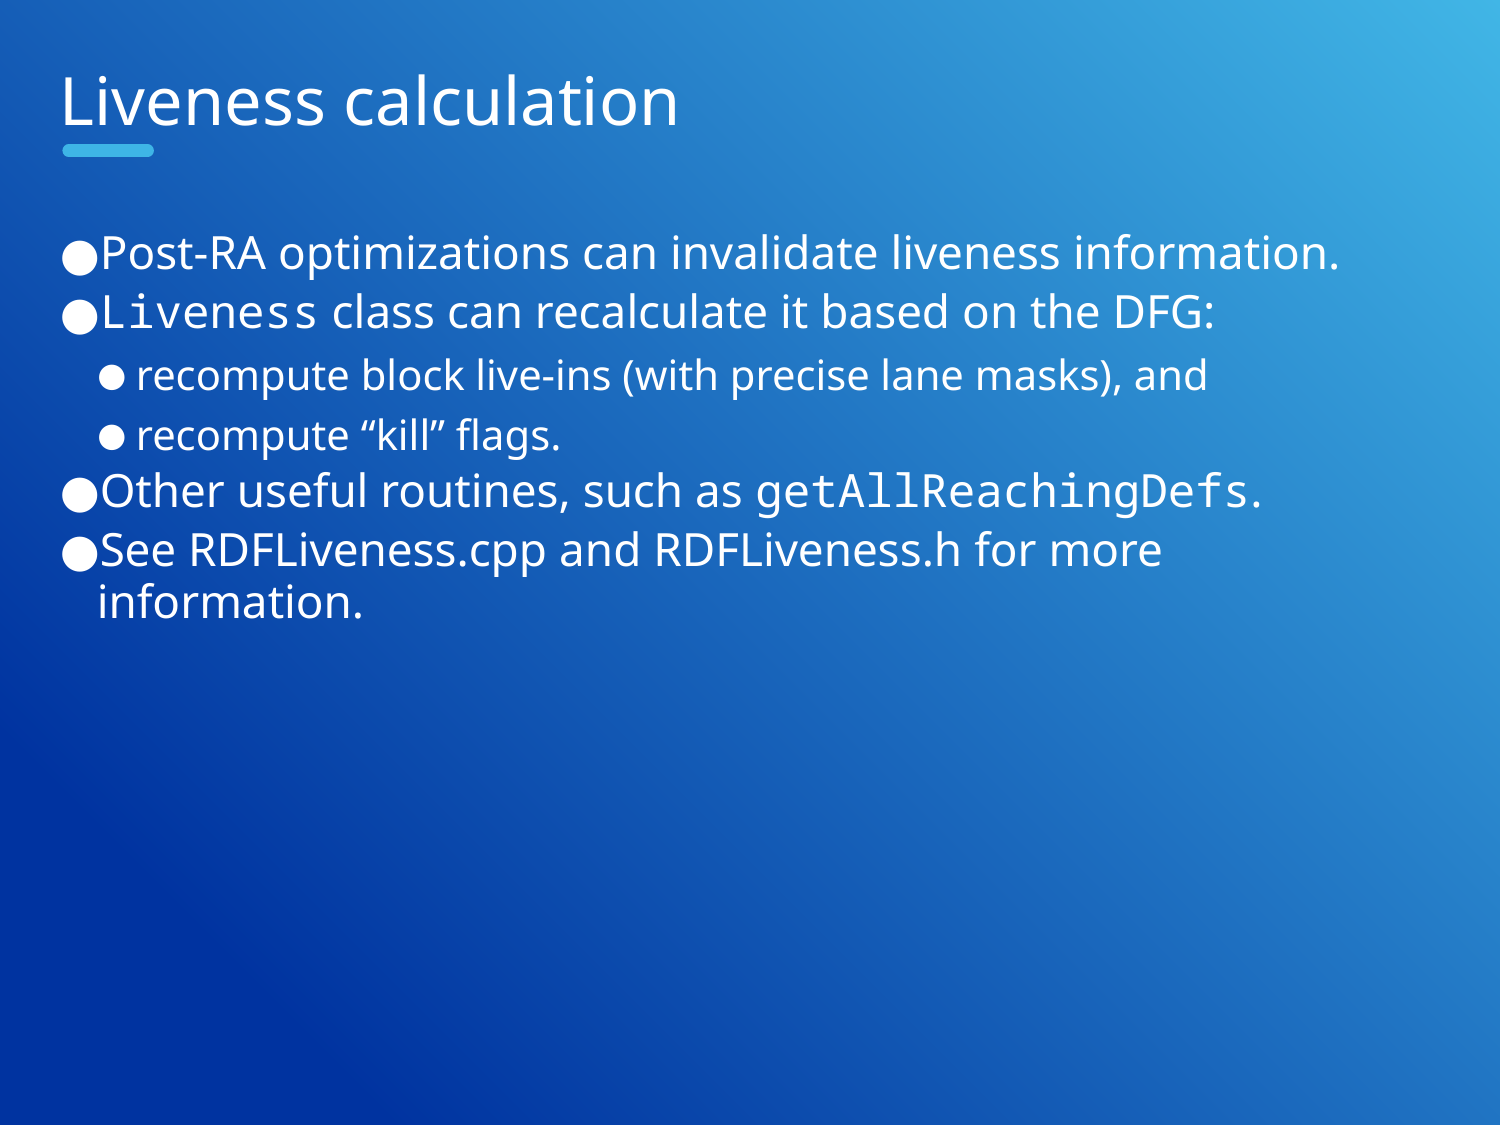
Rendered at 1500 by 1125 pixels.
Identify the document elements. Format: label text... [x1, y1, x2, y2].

list Post-RA optimizations can invalidate liveness information. Liveness class can recalculate it based on the DFG: recompute block live-ins (with precise lane masks), and recompute “kill” flags. Other useful routines, such as getAllReachingDefs. See RDFLiveness.cpp and RDFLiveness.h for more information. [59, 227, 1397, 725]
text_box Liveness calculation [59, 58, 920, 139]
